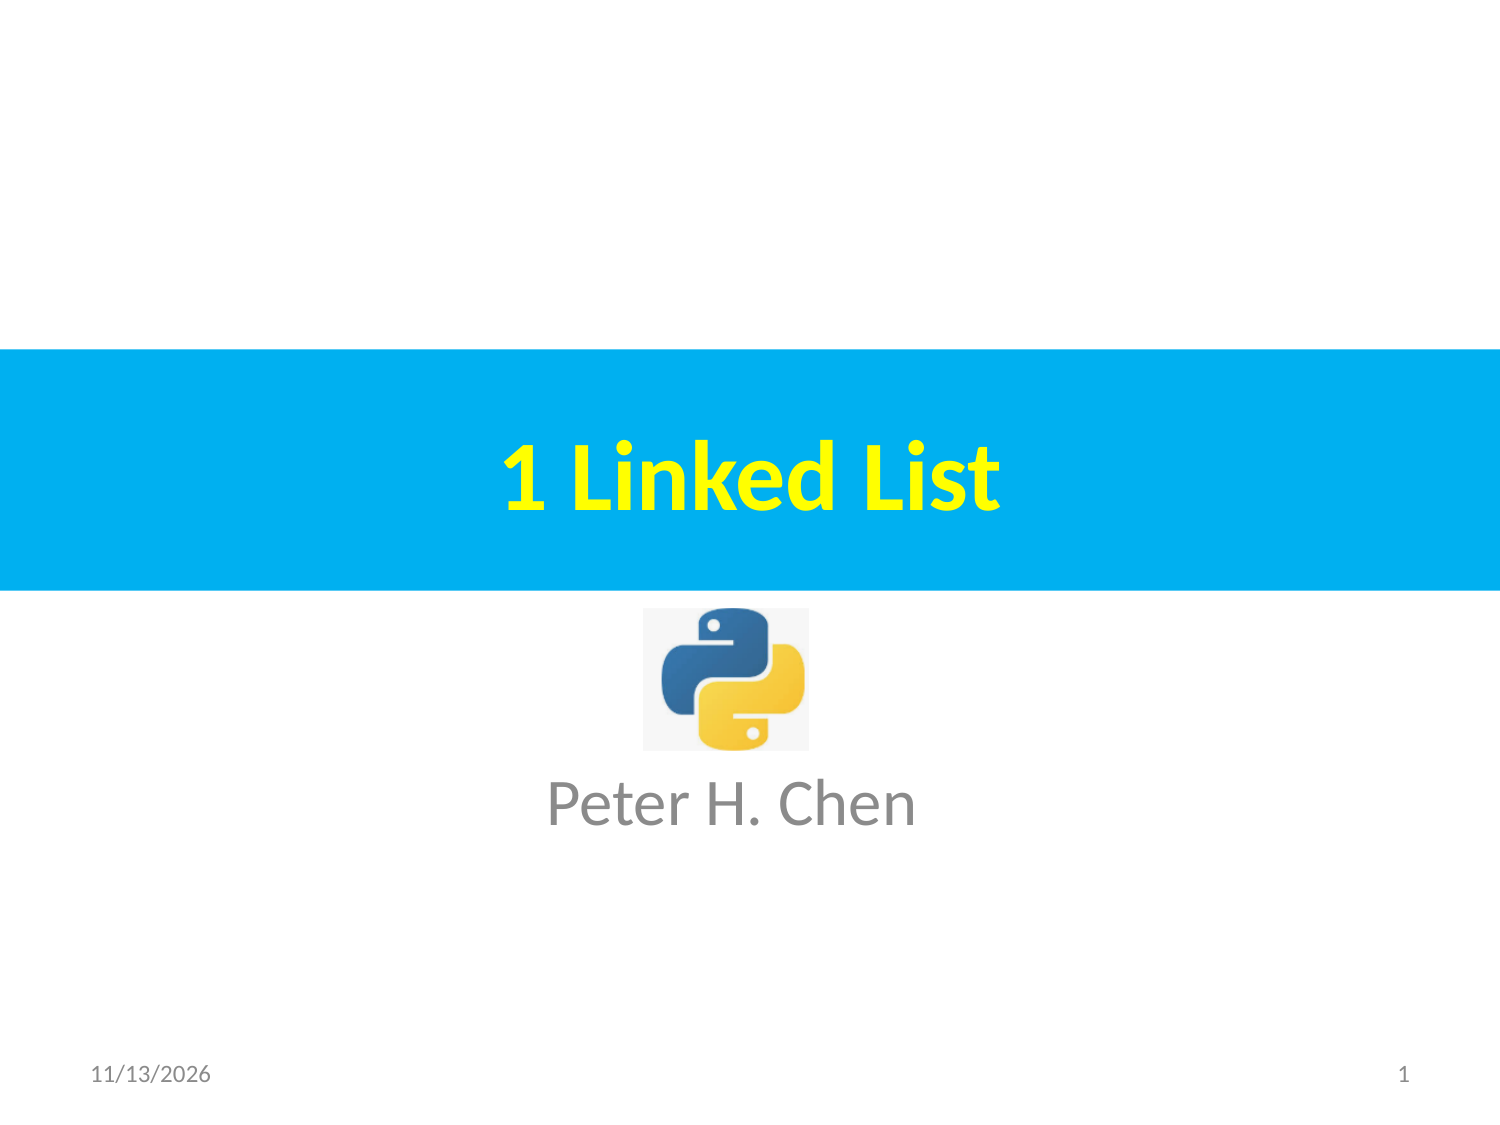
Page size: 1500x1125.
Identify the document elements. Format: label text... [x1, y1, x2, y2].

slide_number 1 [1074, 1042, 1425, 1103]
picture [643, 606, 809, 752]
subtitle Peter H. Chen [206, 751, 1257, 866]
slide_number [75, 1042, 425, 1103]
title 1 Linked List [0, 349, 1500, 591]
